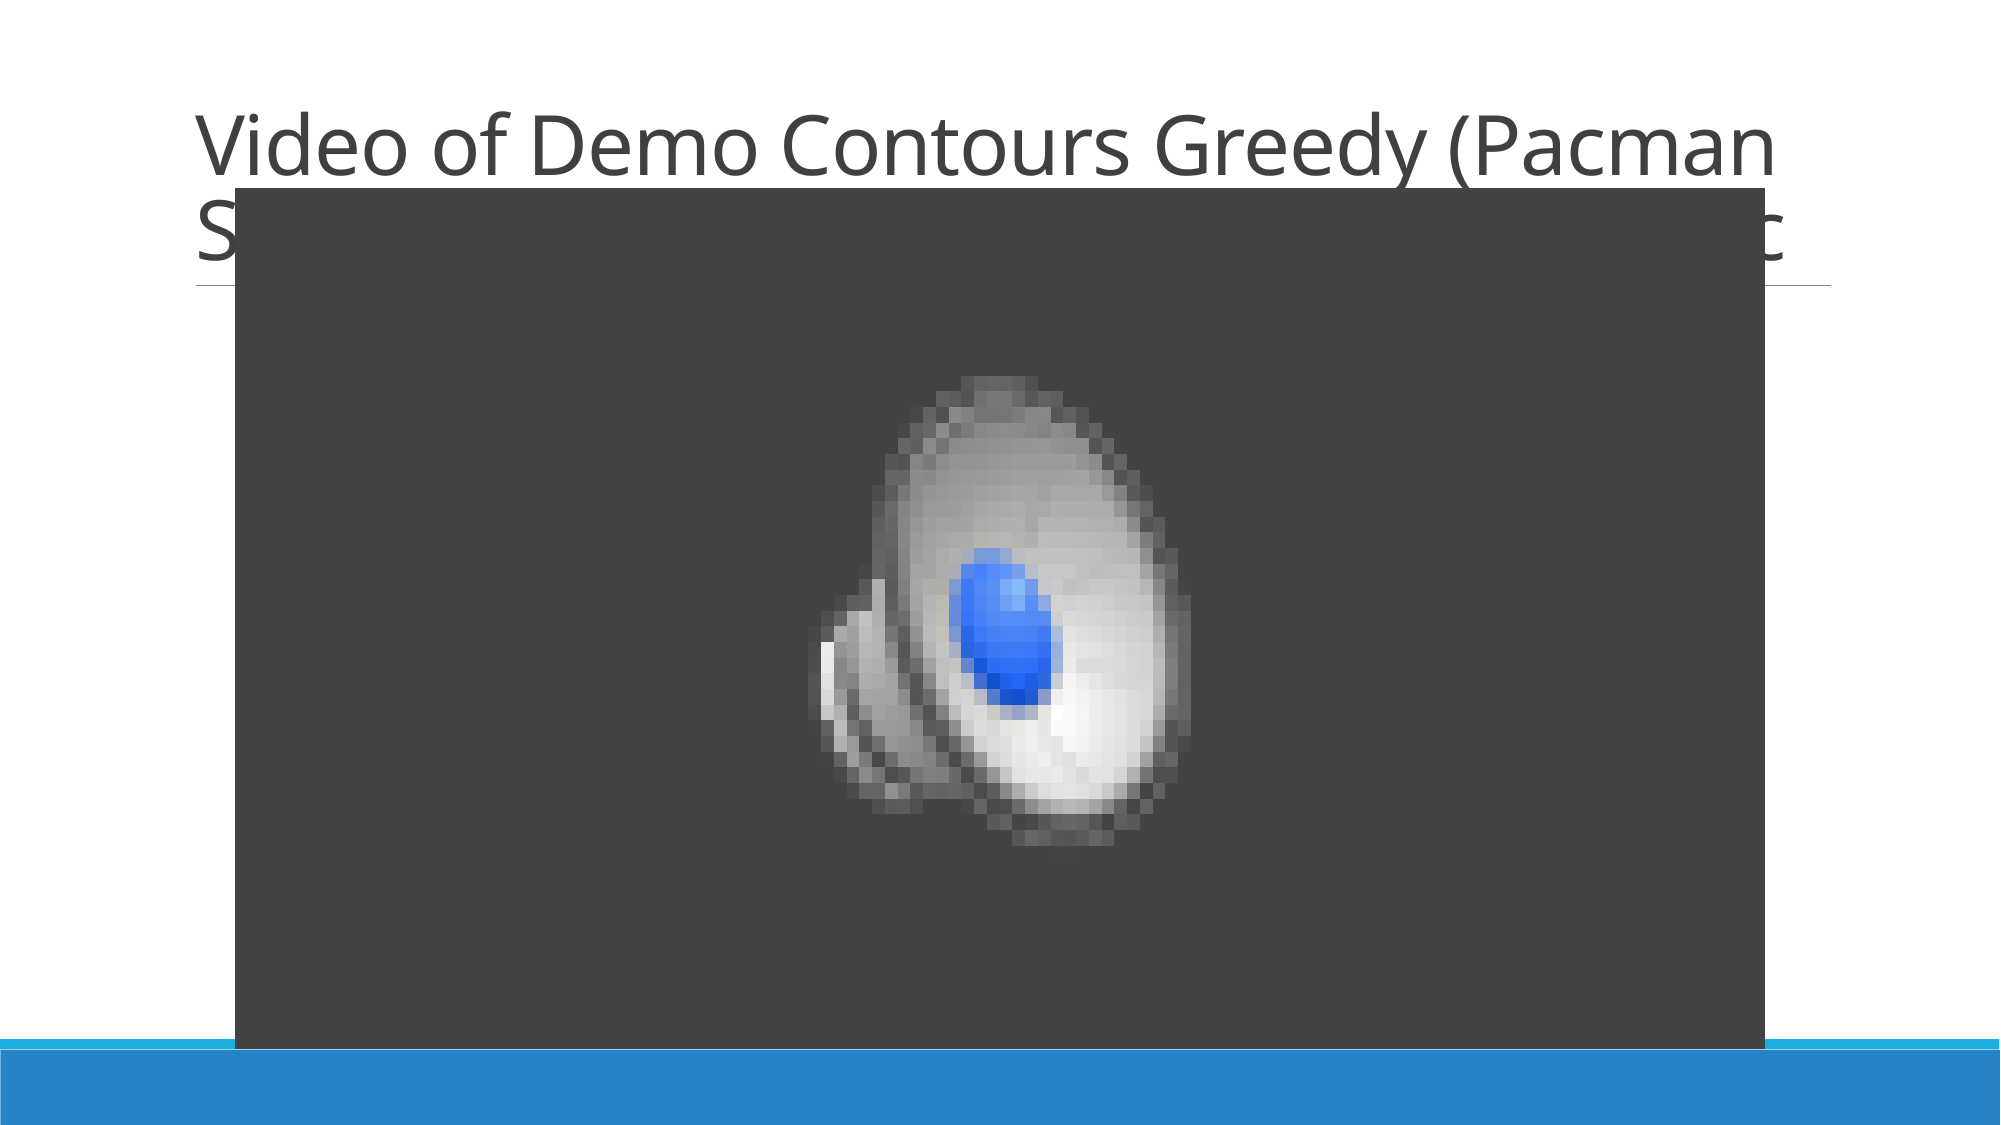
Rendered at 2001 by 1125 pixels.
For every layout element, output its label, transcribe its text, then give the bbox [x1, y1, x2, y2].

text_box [233, 186, 1767, 1051]
title Video of Demo Contours Greedy (Pacman Small Maze)-Manhattan distance heuristic [180, 47, 1830, 285]
